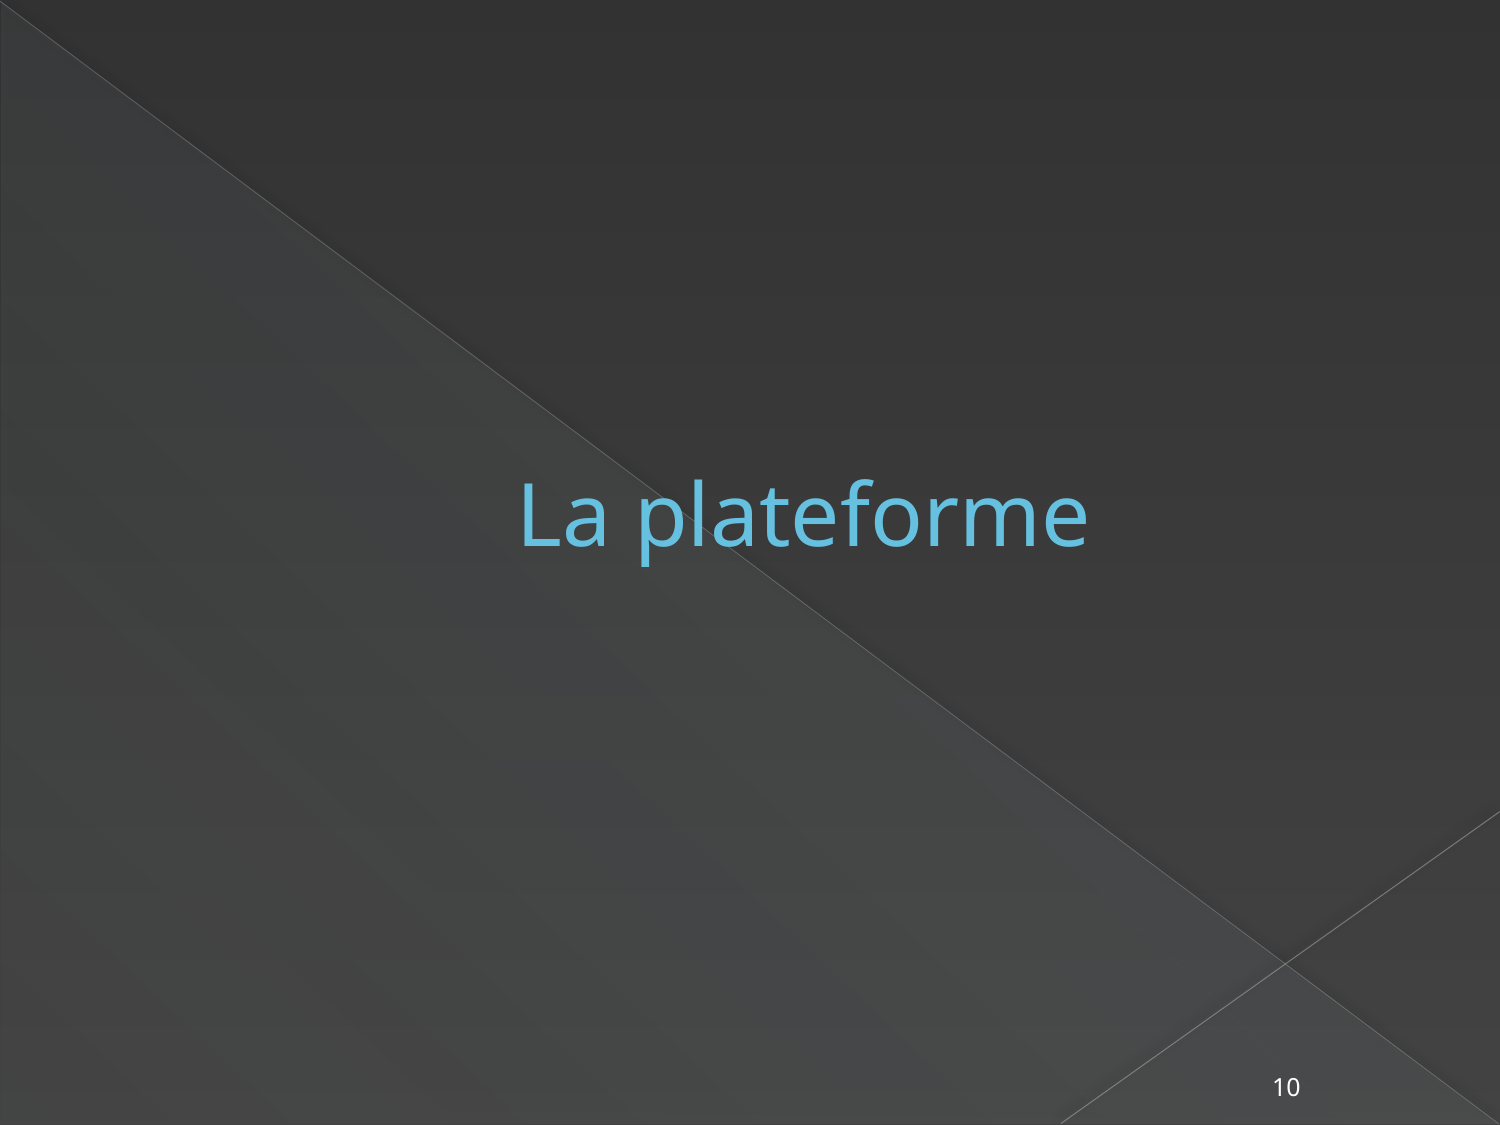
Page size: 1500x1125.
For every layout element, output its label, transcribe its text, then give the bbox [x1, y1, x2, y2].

slide_number 10 [1245, 1063, 1328, 1113]
title La plateforme [88, 397, 1439, 627]
